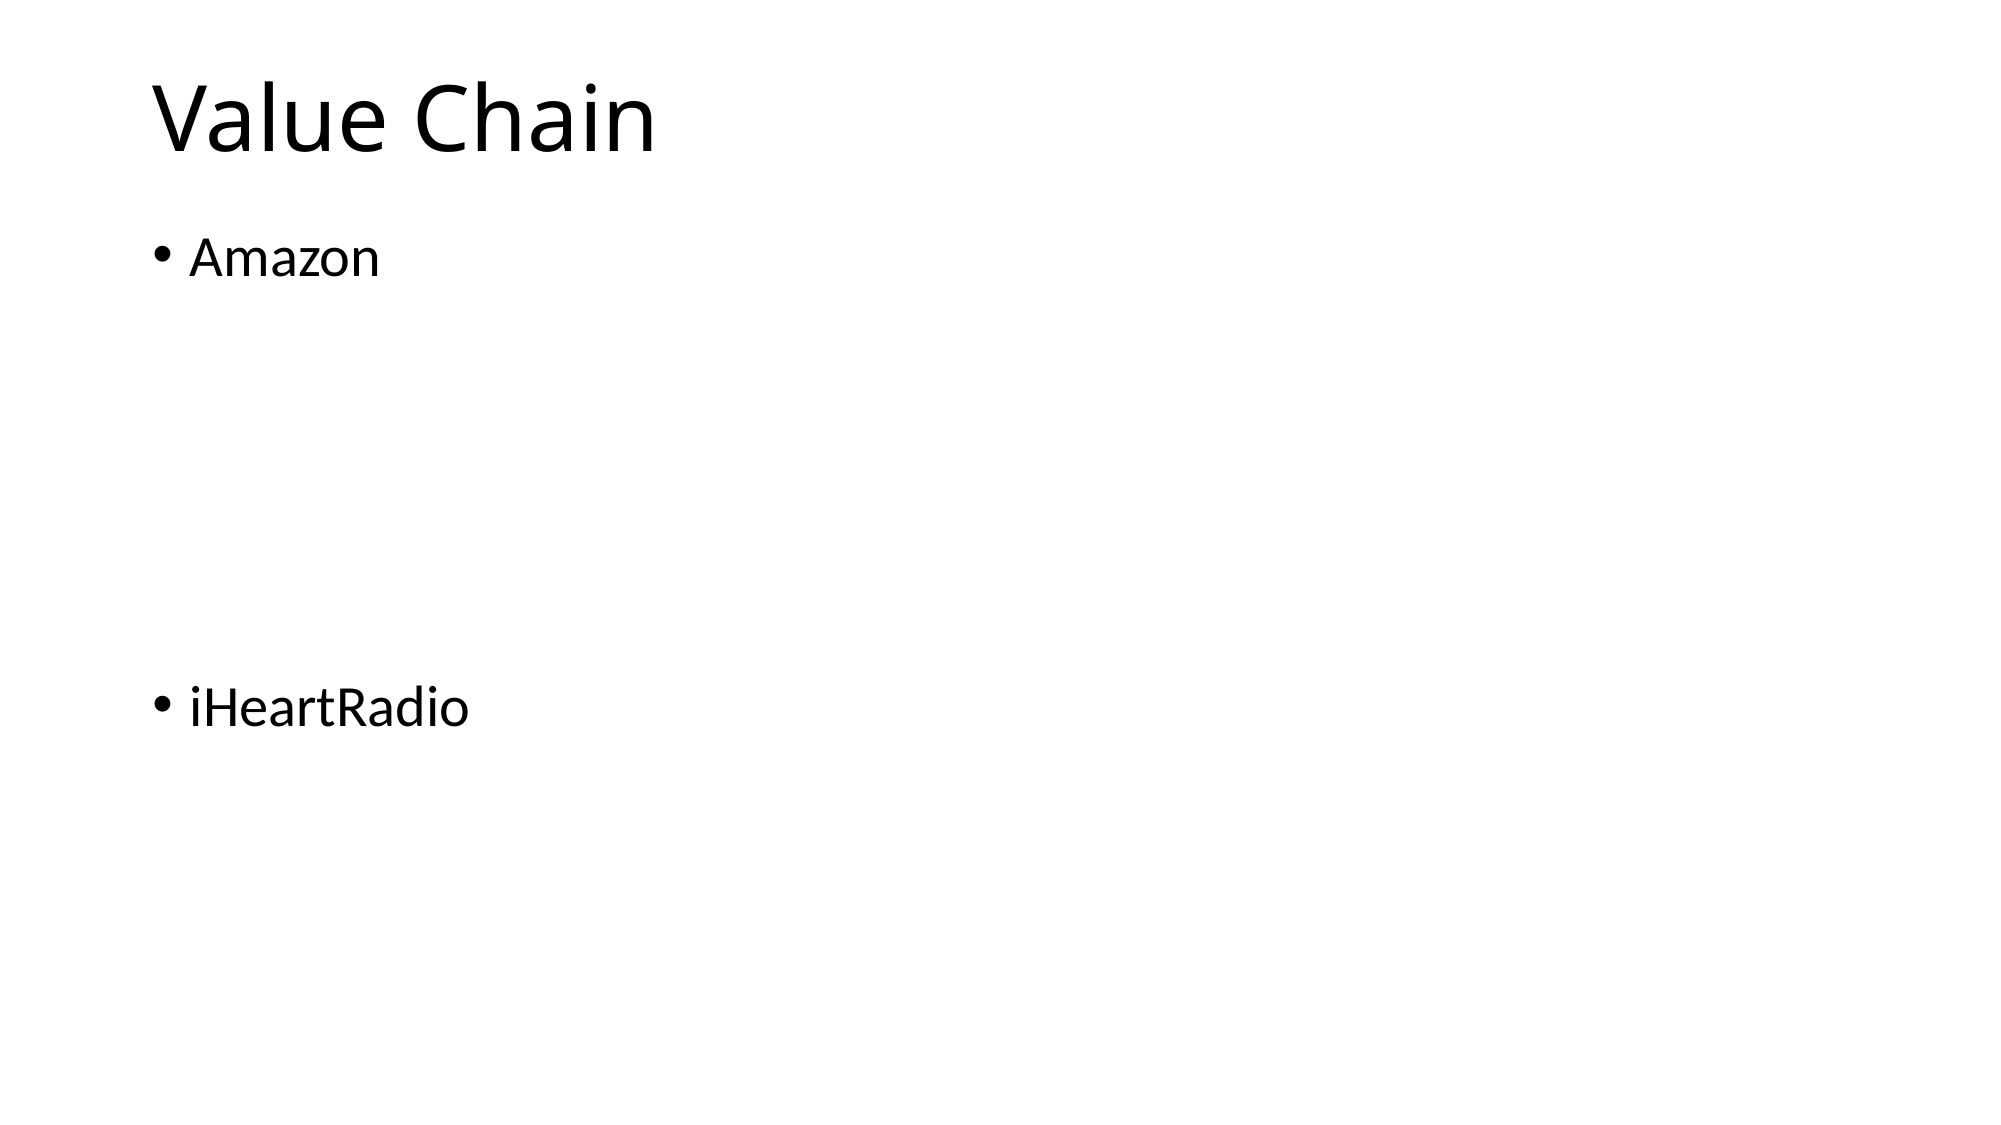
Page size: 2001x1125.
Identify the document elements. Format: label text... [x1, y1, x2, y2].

list iHeartRadio [137, 668, 1863, 1089]
title Value Chain [137, 63, 1863, 181]
list Amazon [137, 218, 1863, 639]
